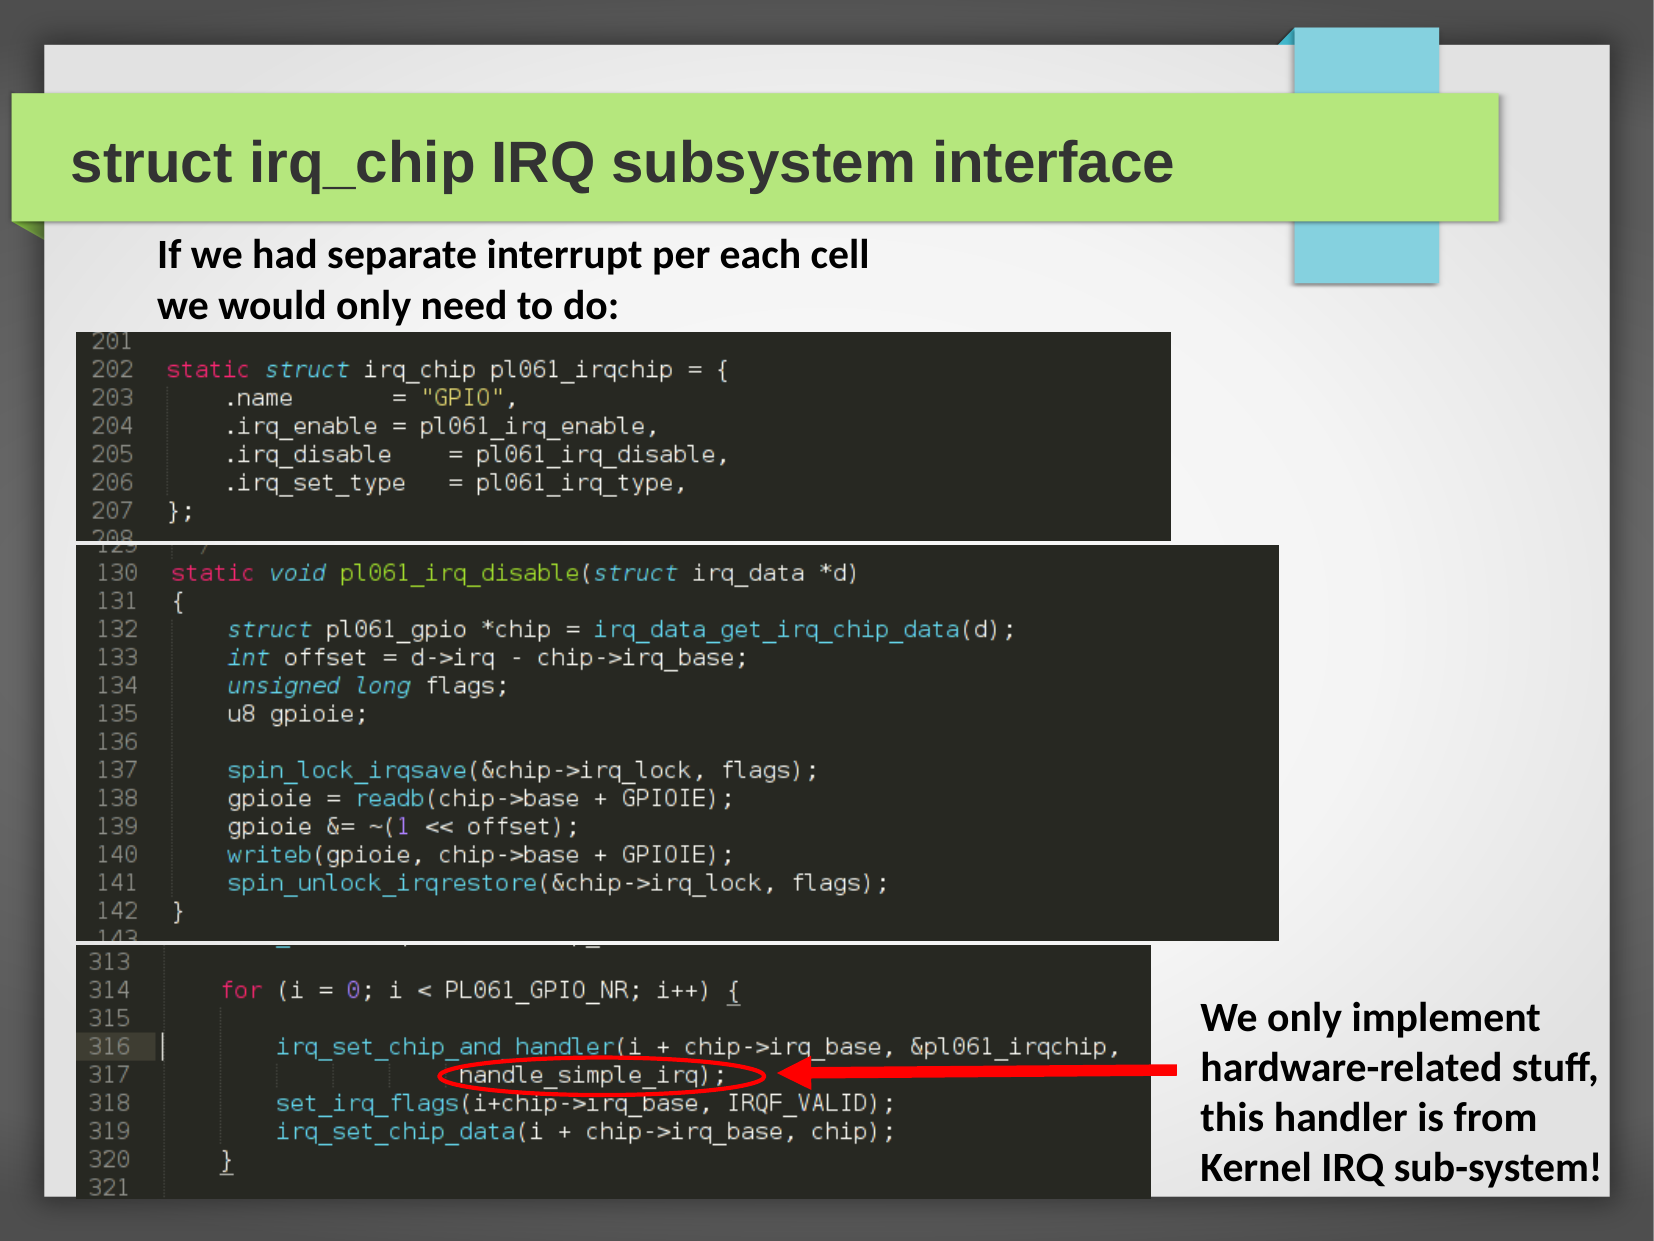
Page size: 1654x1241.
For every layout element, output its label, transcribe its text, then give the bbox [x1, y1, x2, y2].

title struct irq_chip IRQ subsystem interface [70, 106, 1452, 213]
text_box If we had separate interrupt per each cell we would only need to do: [142, 219, 885, 330]
text_box We only implement hardware-related stuff, this handler is from Kernel IRQ sub-system! [1185, 982, 1618, 1198]
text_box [776, 1069, 1177, 1074]
picture [0, 0, 1654, 1241]
